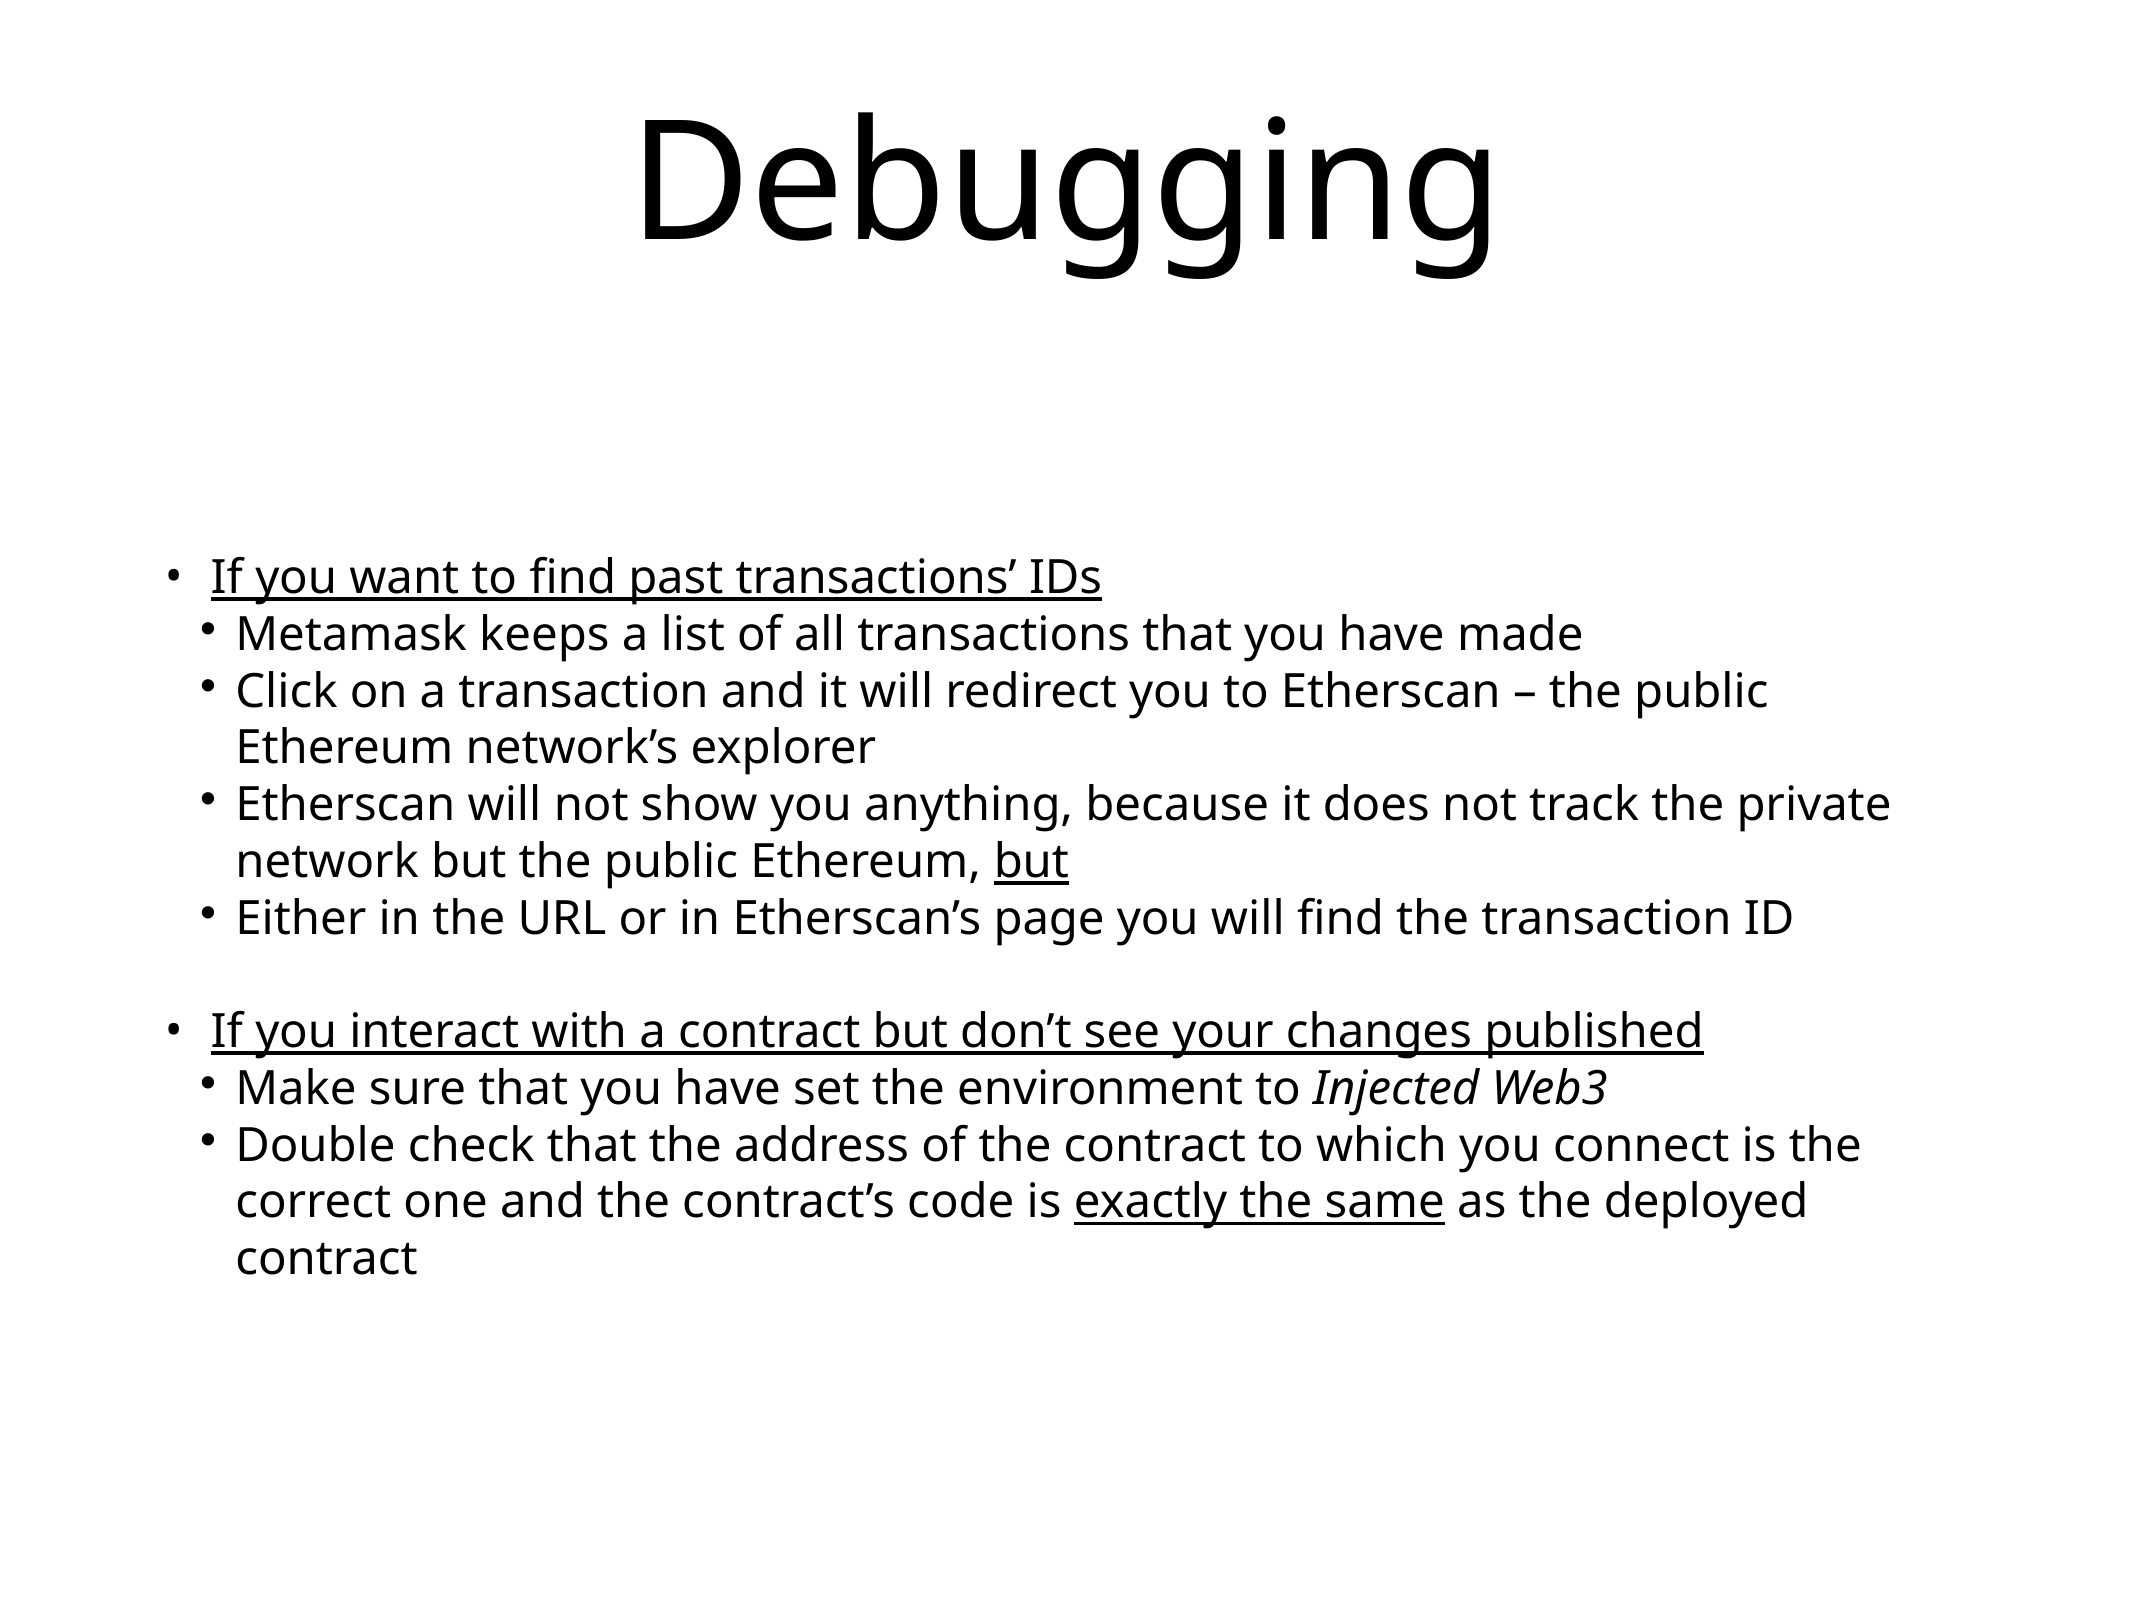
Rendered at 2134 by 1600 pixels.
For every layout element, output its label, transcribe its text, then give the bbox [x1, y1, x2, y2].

text_box If you want to find past transactions’ IDs Metamask keeps a list of all transactions that you have made Click on a transaction and it will redirect you to Etherscan – the public Ethereum network’s explorer Etherscan will not show you anything, because it does not track the private network but the public Ethereum, but Either in the URL or in Etherscan’s page you will find the transaction ID If you interact with a contract but don’t see your changes published Make sure that you have set the environment to Injected Web3 Double check that the address of the contract to which you connect is the correct one and the contract’s code is exactly the same as the deployed contract [156, 350, 1977, 1583]
text_box Debugging [156, 0, 1977, 350]
